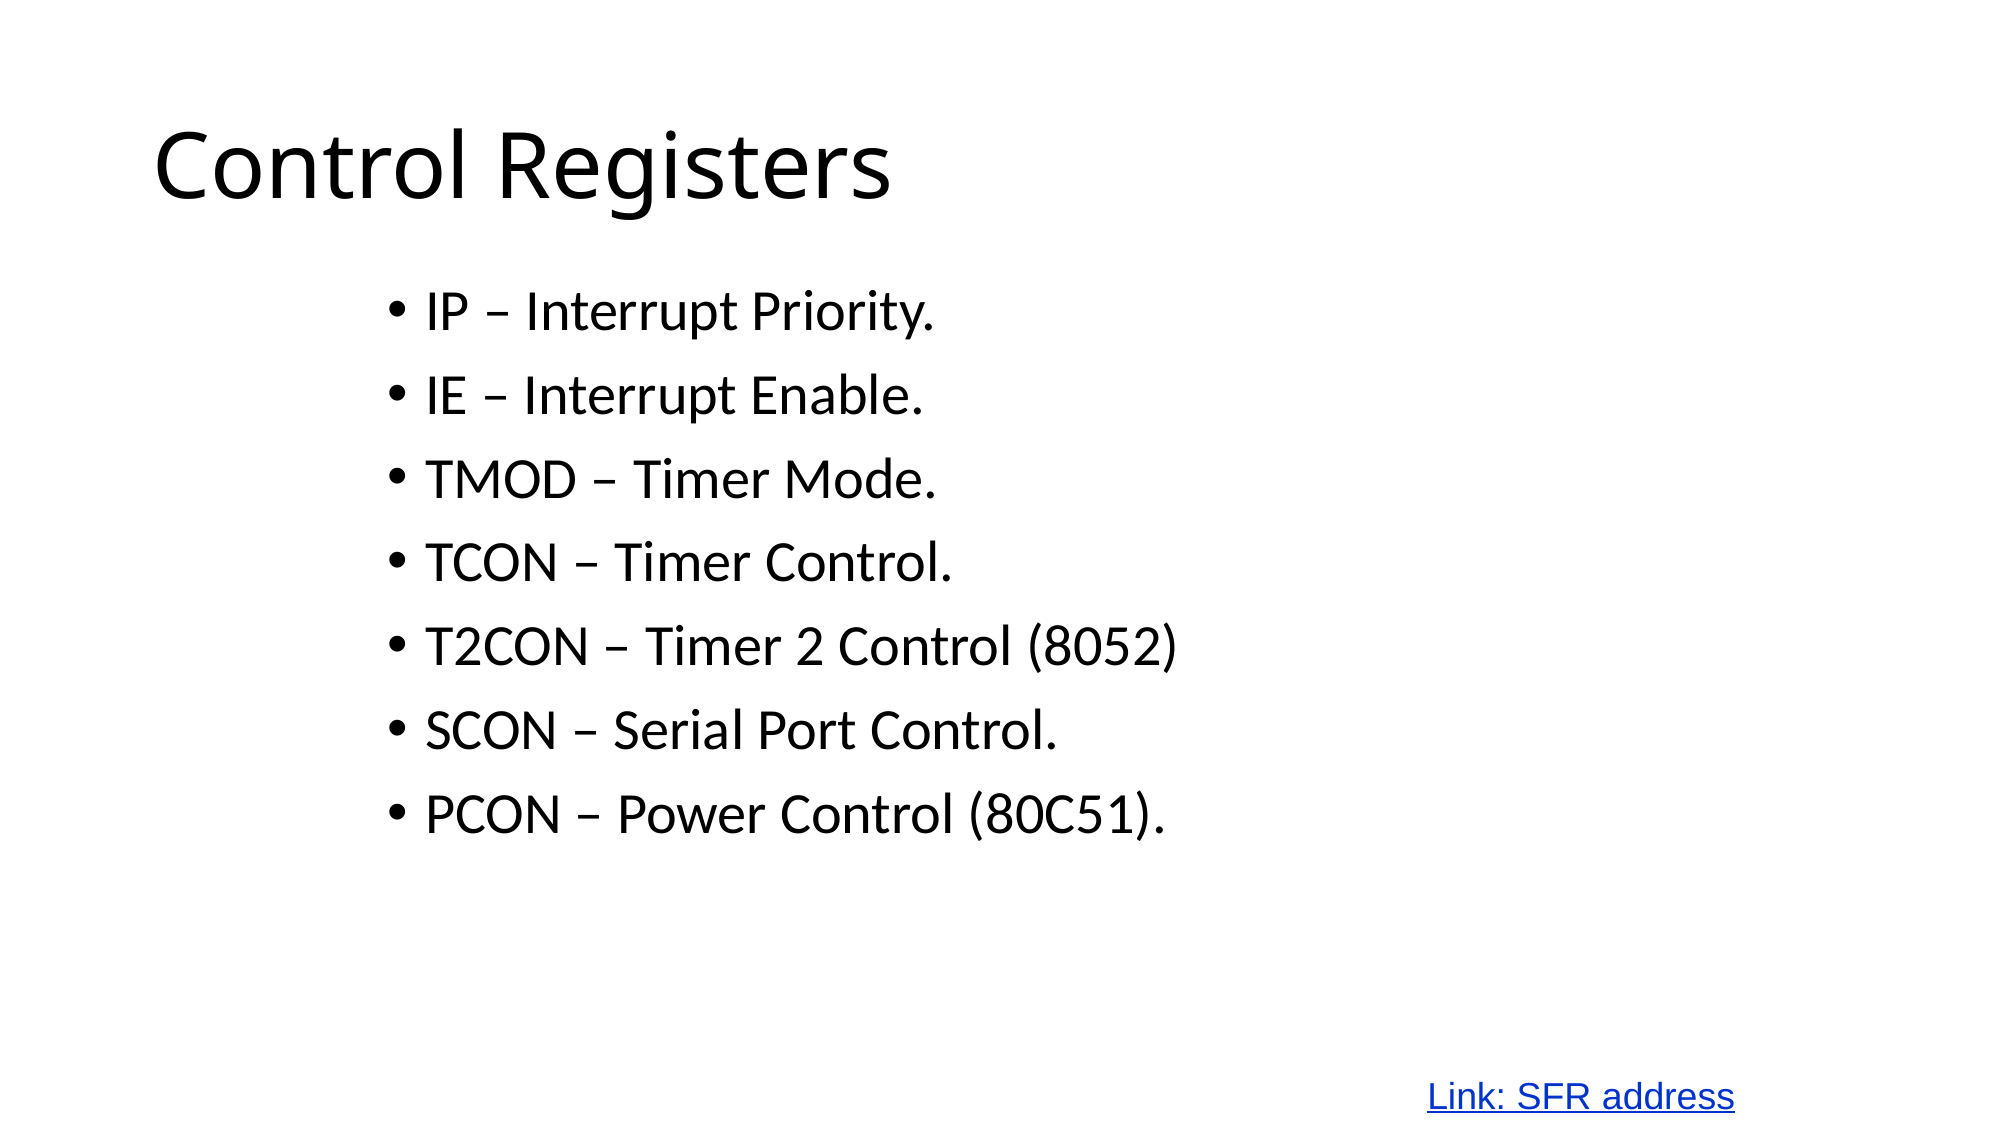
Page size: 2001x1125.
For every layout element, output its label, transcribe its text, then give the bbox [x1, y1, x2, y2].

title Control Registers [137, 59, 1863, 278]
text_box Link: SFR address [249, 1064, 1750, 1124]
list IP – Interrupt Priority. IE – Interrupt Enable. TMOD – Timer Mode. TCON – Timer Control. T2CON – Timer 2 Control (8052) SCON – Serial Port Control. PCON – Power Control (80C51). [372, 272, 1678, 909]
